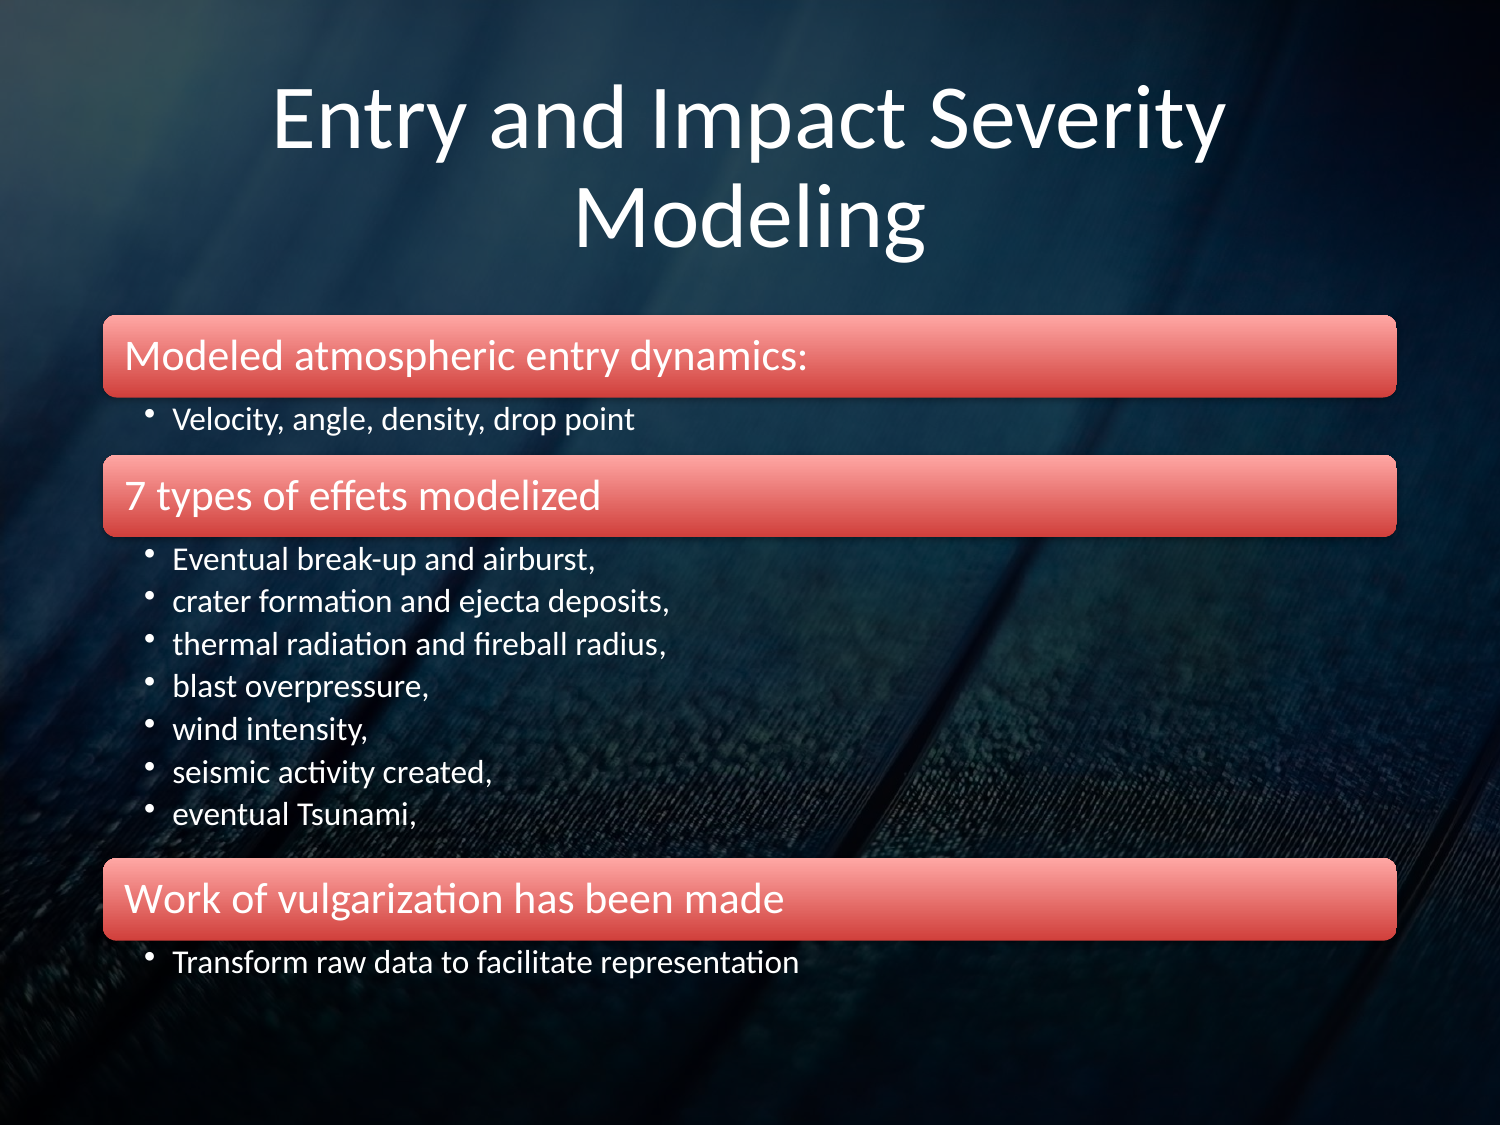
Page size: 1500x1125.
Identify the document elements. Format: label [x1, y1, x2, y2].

list [102, 299, 1398, 1014]
picture [0, 0, 1500, 1125]
